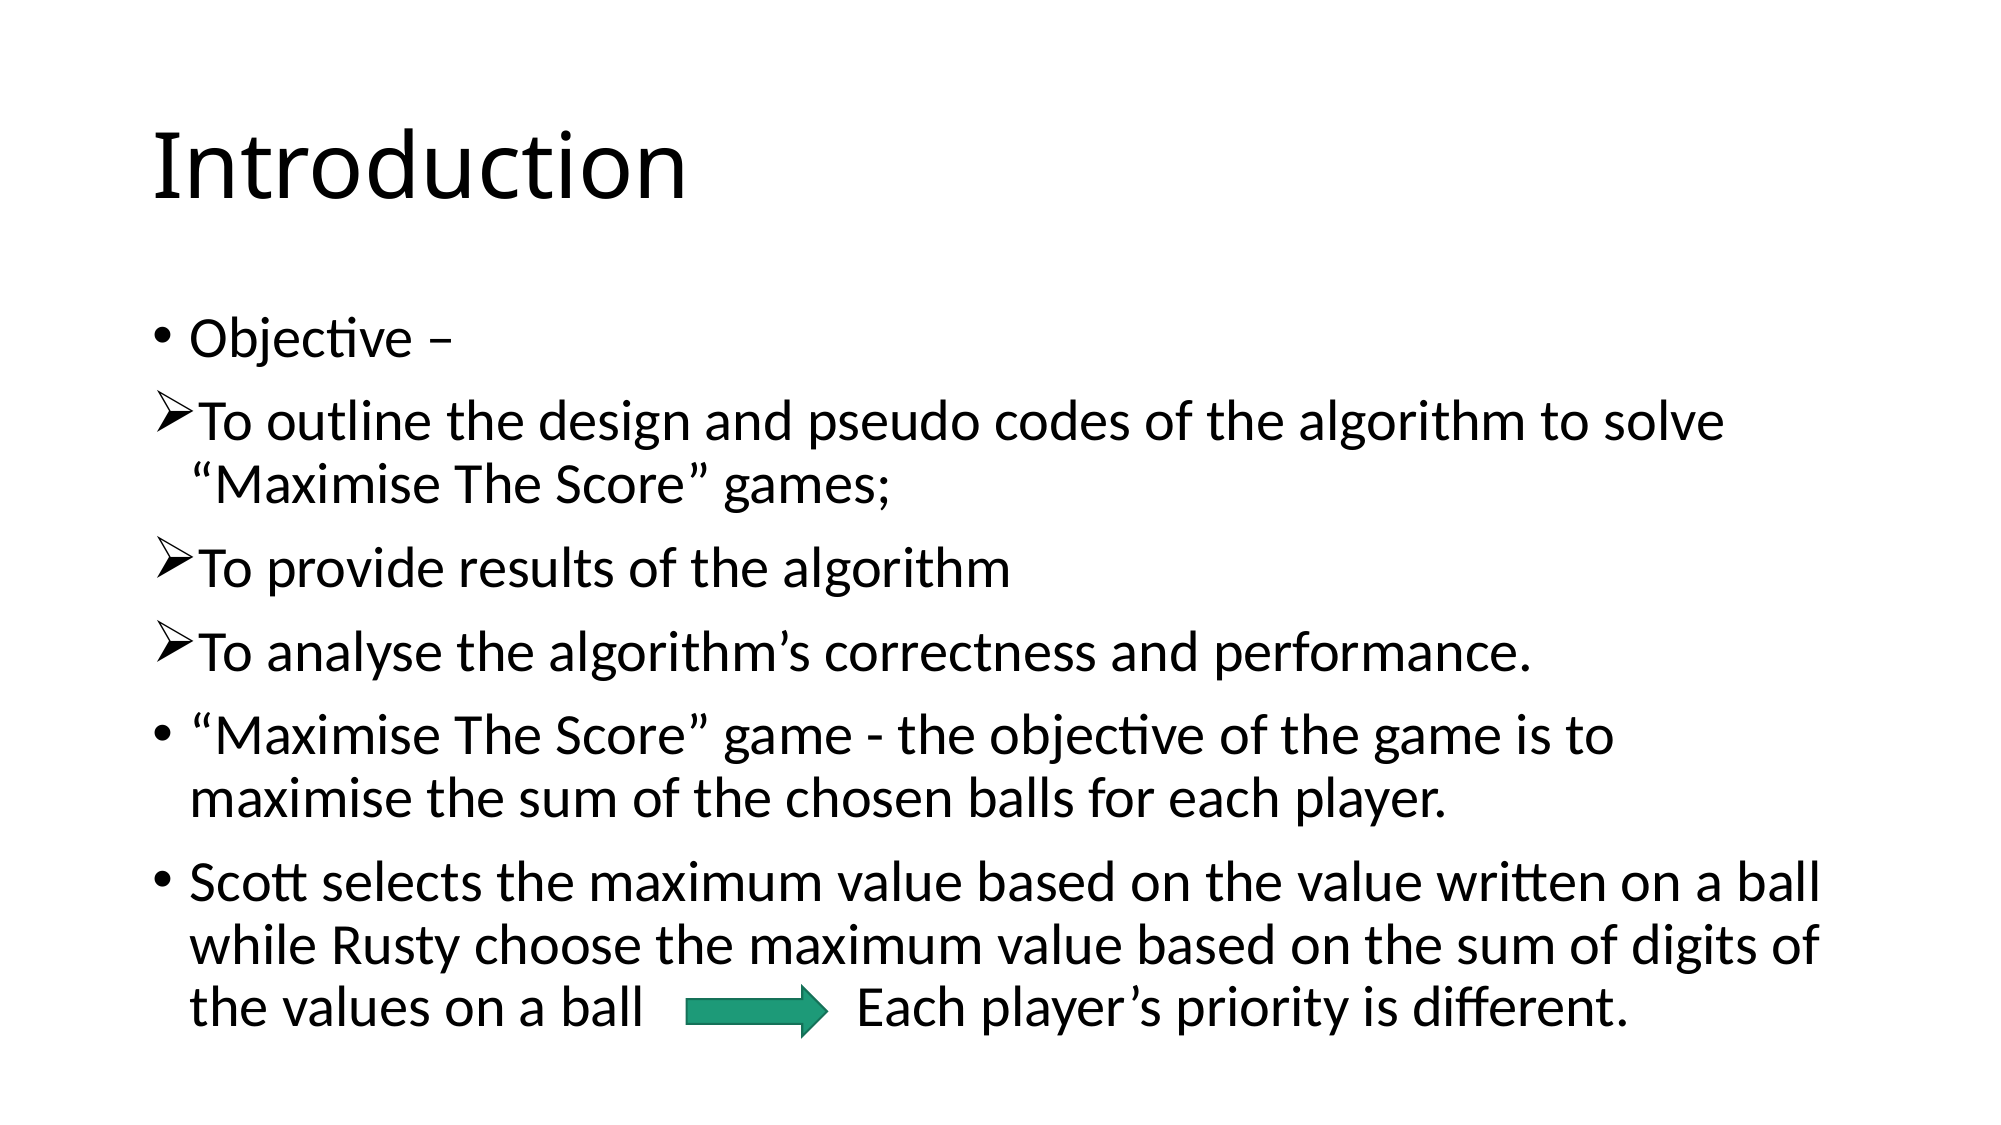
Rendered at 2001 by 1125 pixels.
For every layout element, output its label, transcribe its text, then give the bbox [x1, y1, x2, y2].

list Objective – To outline the design and pseudo codes of the algorithm to solve “Maximise The Score” games; To provide results of the algorithm To analyse the algorithm’s correctness and performance. “Maximise The Score” game - the objective of the game is to maximise the sum of the chosen balls for each player. Scott selects the maximum value based on the value written on a ball while Rusty choose the maximum value based on the sum of digits of the values on a ball Each player’s priority is different. [137, 299, 1863, 1093]
text_box [685, 984, 829, 1039]
title Introduction [137, 59, 1863, 278]
